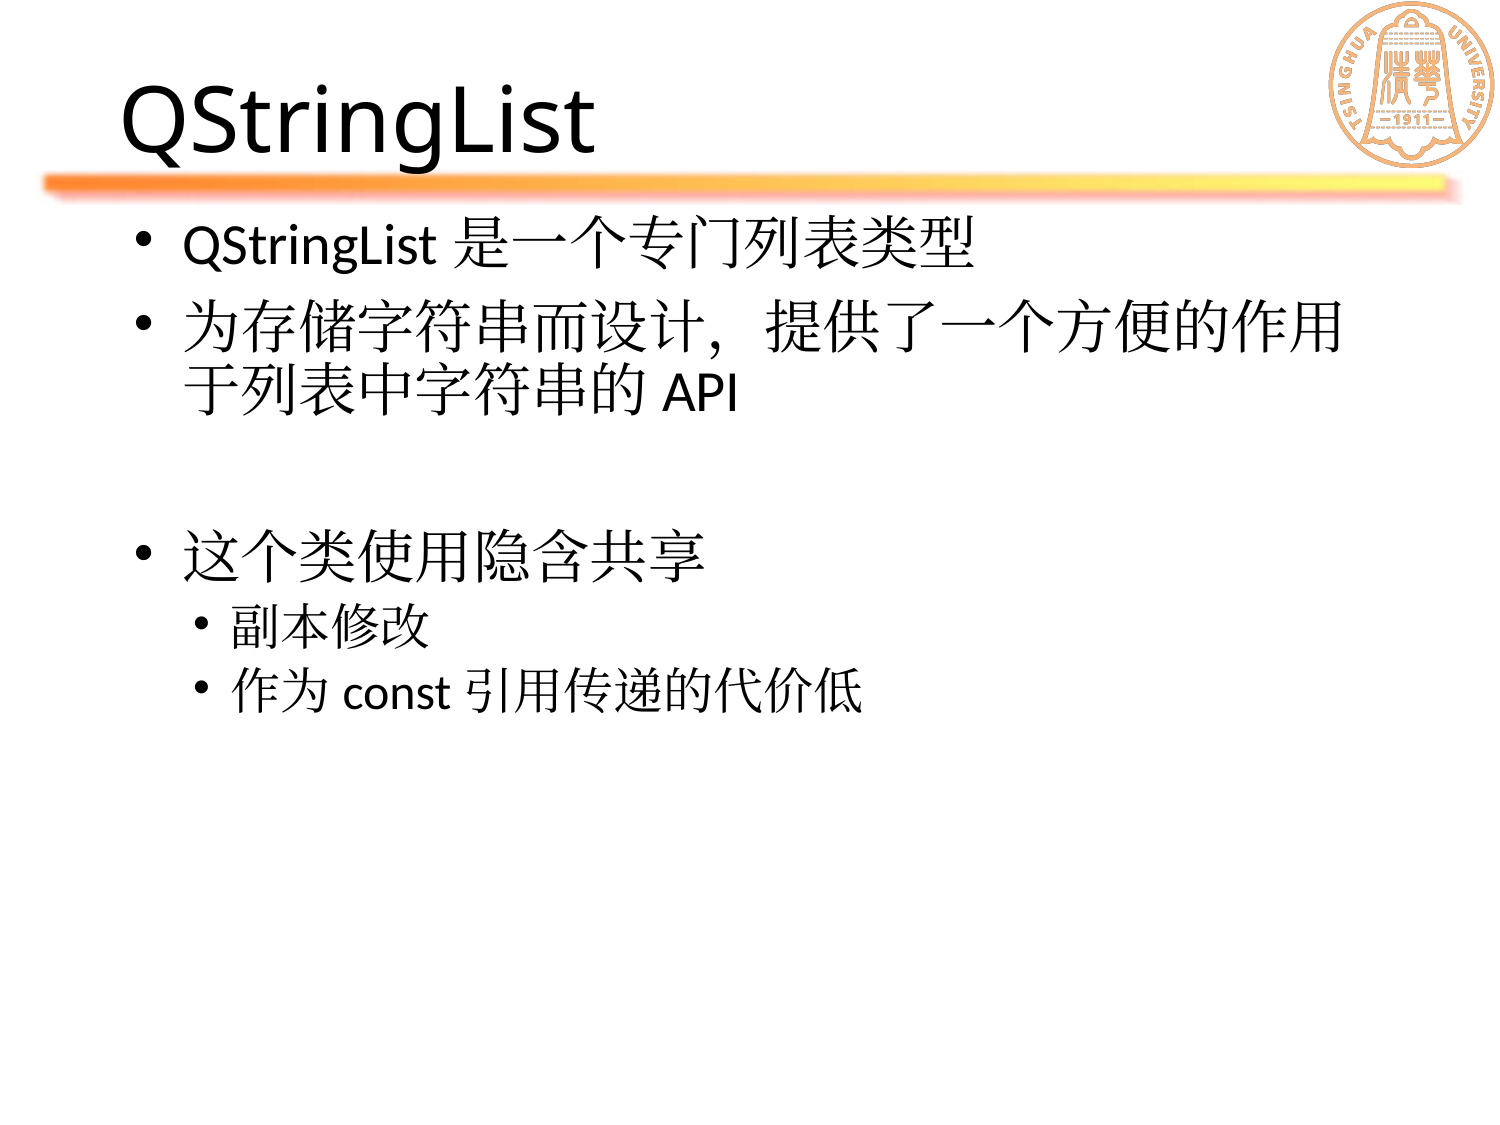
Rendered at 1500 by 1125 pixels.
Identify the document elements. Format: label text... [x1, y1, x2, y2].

picture [28, 0, 1496, 205]
title QStringList [103, 59, 1397, 187]
list QStringList是一个专门列表类型 为存储字符串而设计，提供了一个方便的作用于列表中字符串的API 这个类使用隐含共享 副本修改 作为const引用传递的代价低 [103, 206, 1397, 1045]
